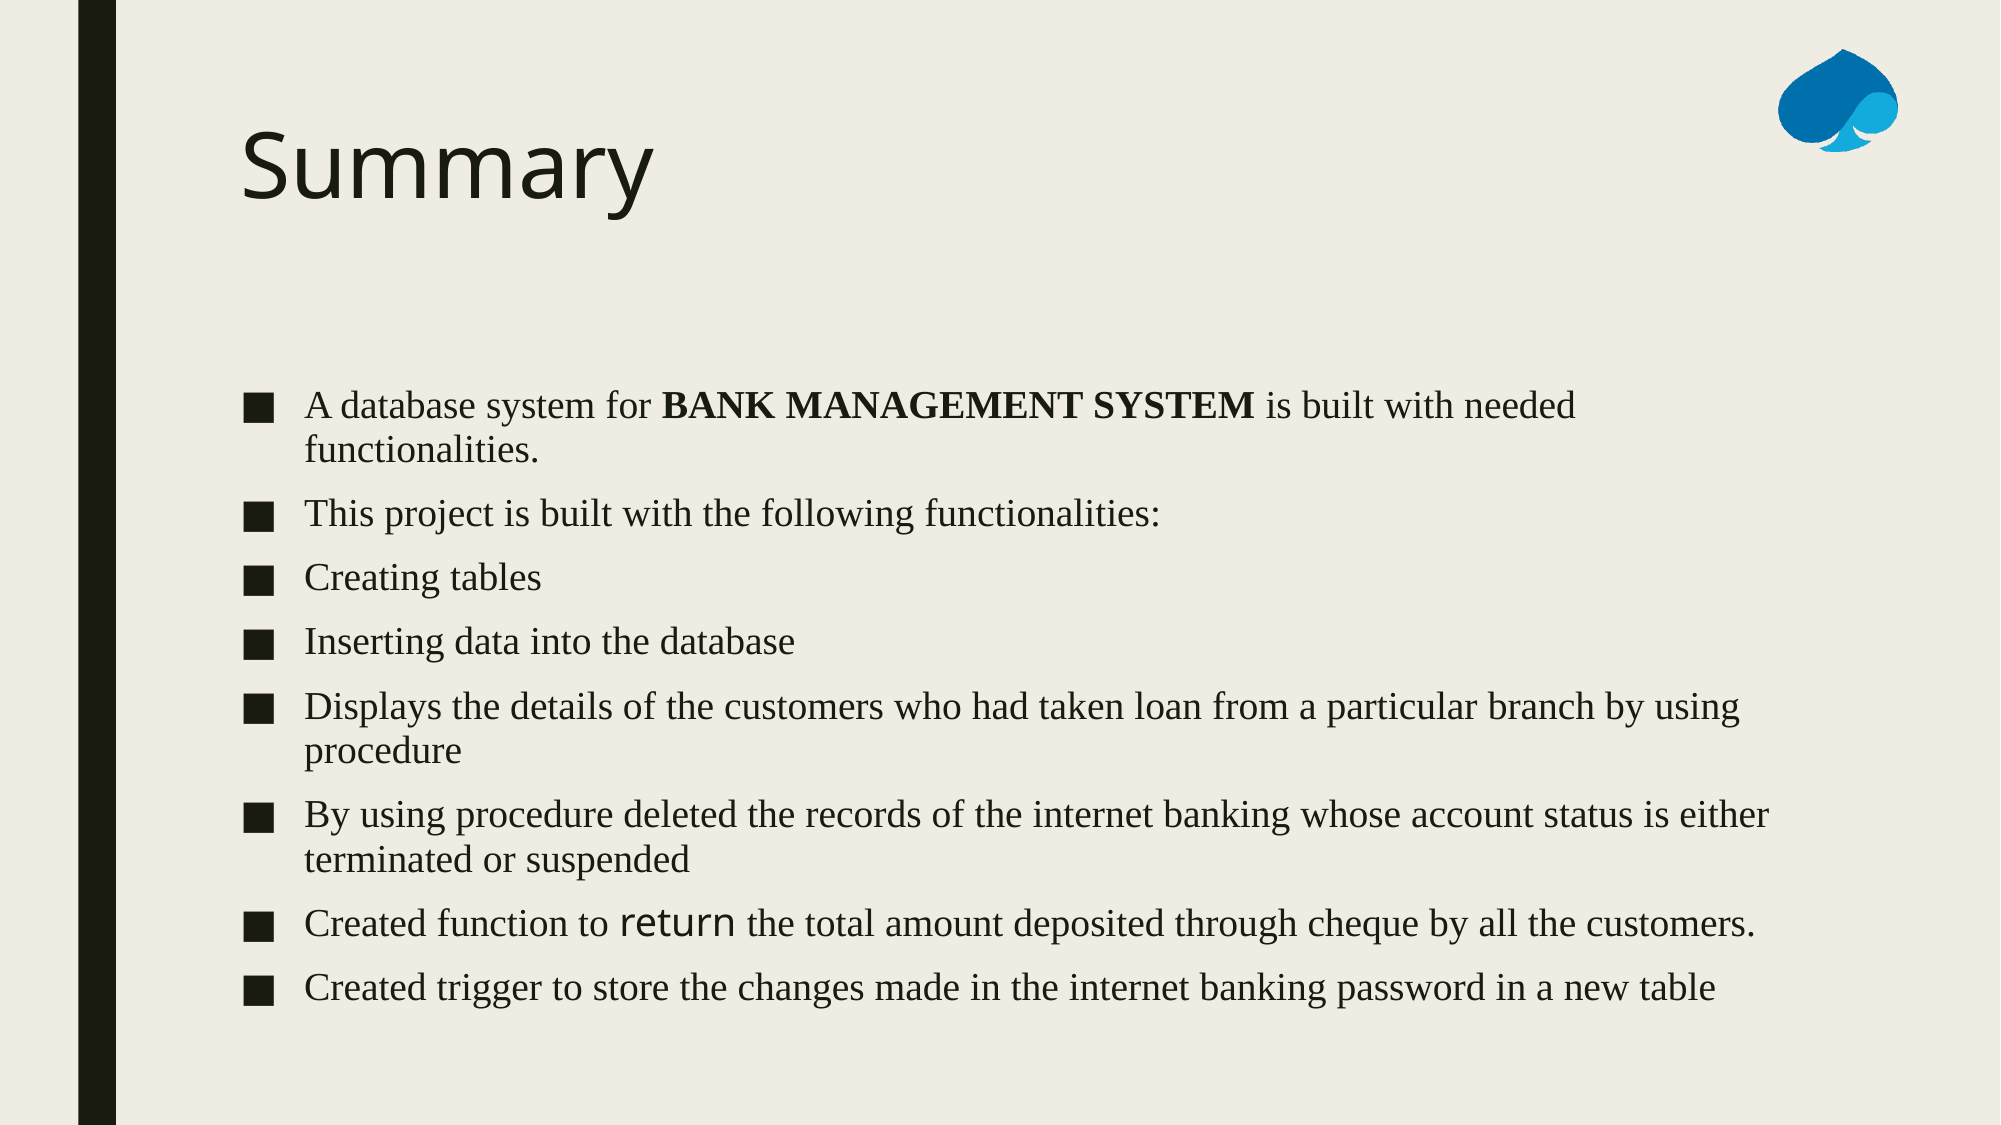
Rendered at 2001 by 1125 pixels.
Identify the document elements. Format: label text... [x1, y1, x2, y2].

picture [1773, 41, 1905, 164]
list A database system for BANK MANAGEMENT SYSTEM is built with needed functionalities. This project is built with the following functionalities: Creating tables Inserting data into the database Displays the details of the customers who had taken loan from a particular branch by using procedure By using procedure deleted the records of the internet banking whose account status is either terminated or suspended Created function to return the total amount deposited through cheque by all the customers. Created trigger to store the changes made in the internet banking password in a new table [225, 375, 1800, 1019]
title Summary [225, 112, 1800, 357]
